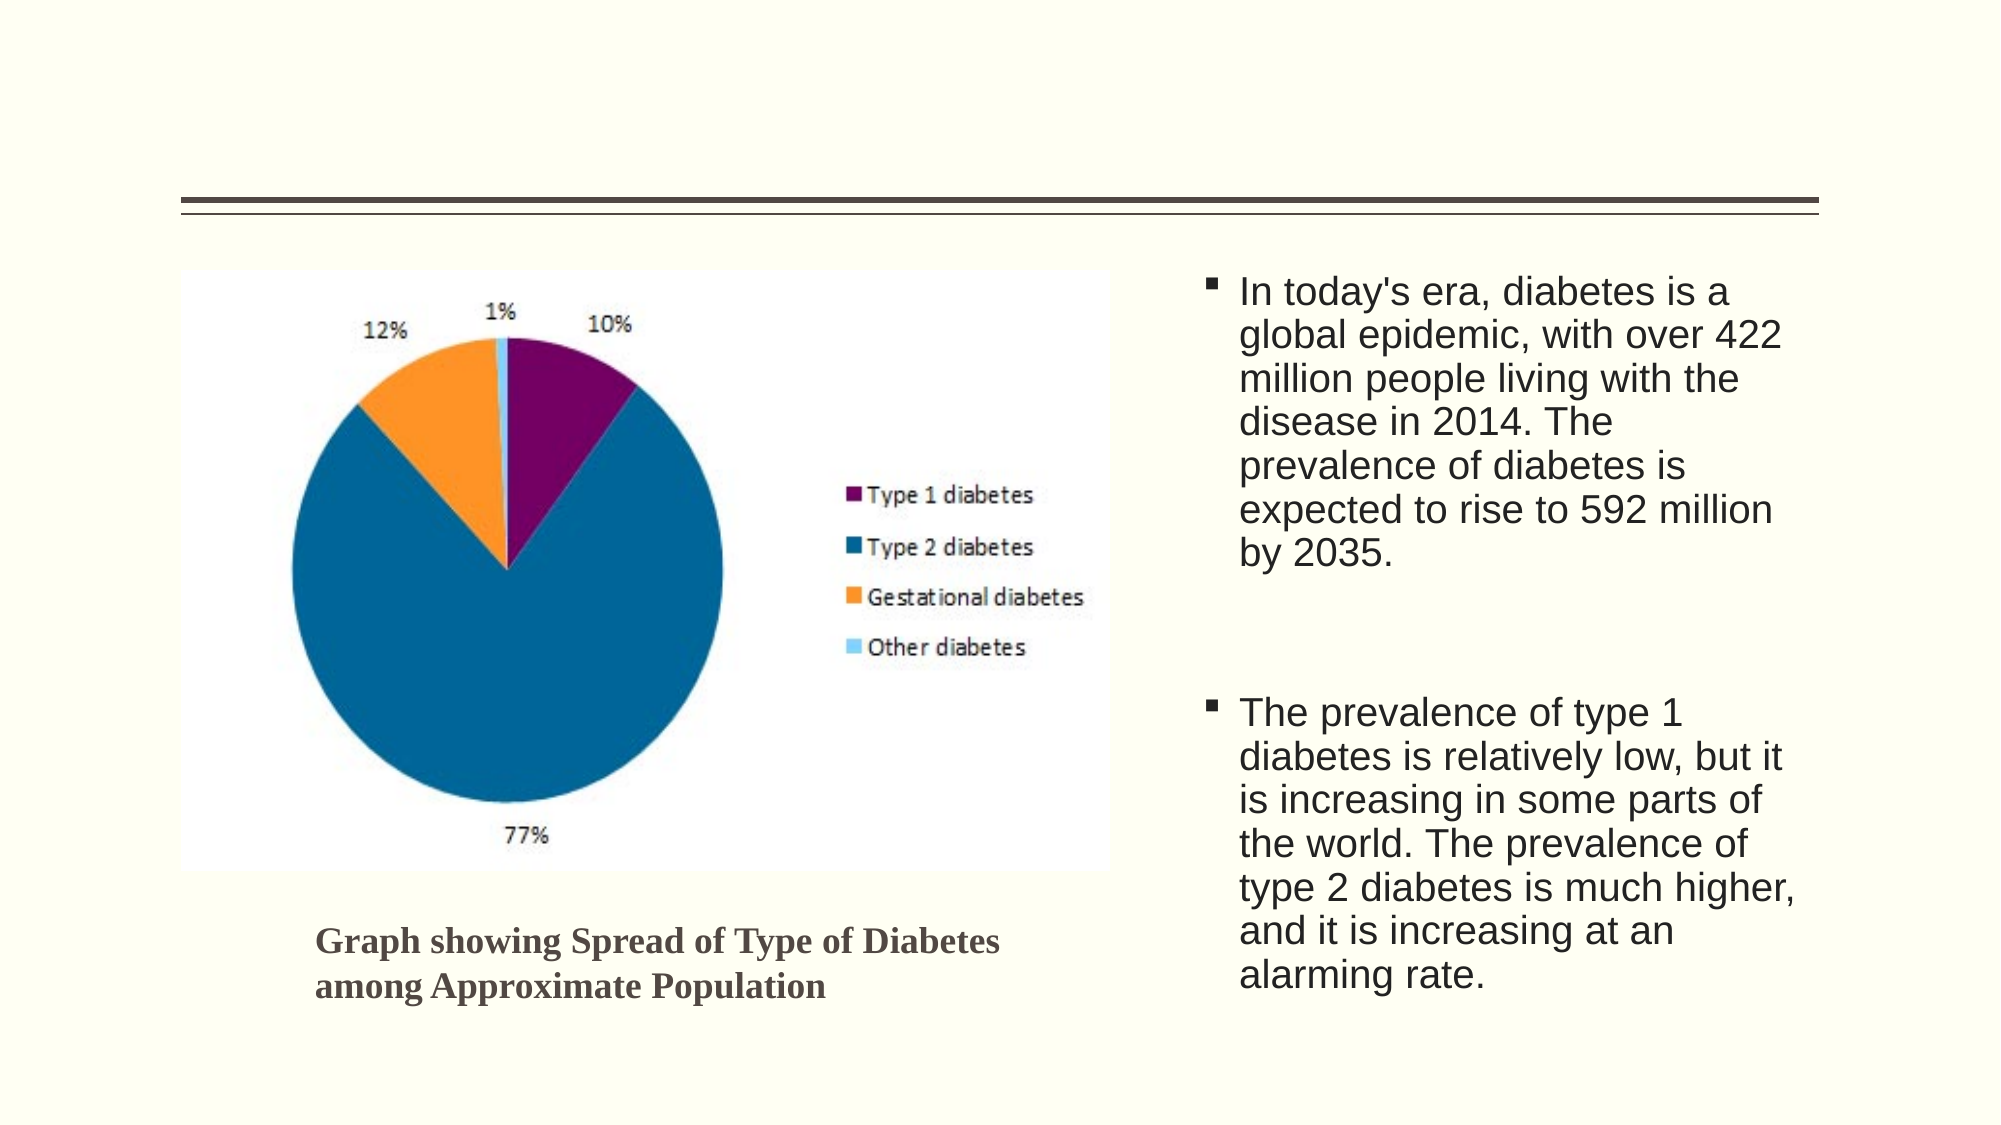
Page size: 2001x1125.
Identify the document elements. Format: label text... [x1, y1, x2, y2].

list In today's era, diabetes is a global epidemic, with over 422 million people living with the disease in 2014. The prevalence of diabetes is expected to rise to 592 million by 2035. The prevalence of type 1 diabetes is relatively low, but it is increasing in some parts of the world. The prevalence of type 2 diabetes is much higher, and it is increasing at an alarming rate. [1202, 262, 1819, 1013]
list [181, 270, 1110, 871]
text_box Graph showing Spread of Type of Diabetes among Approximate Population [300, 908, 1022, 1014]
